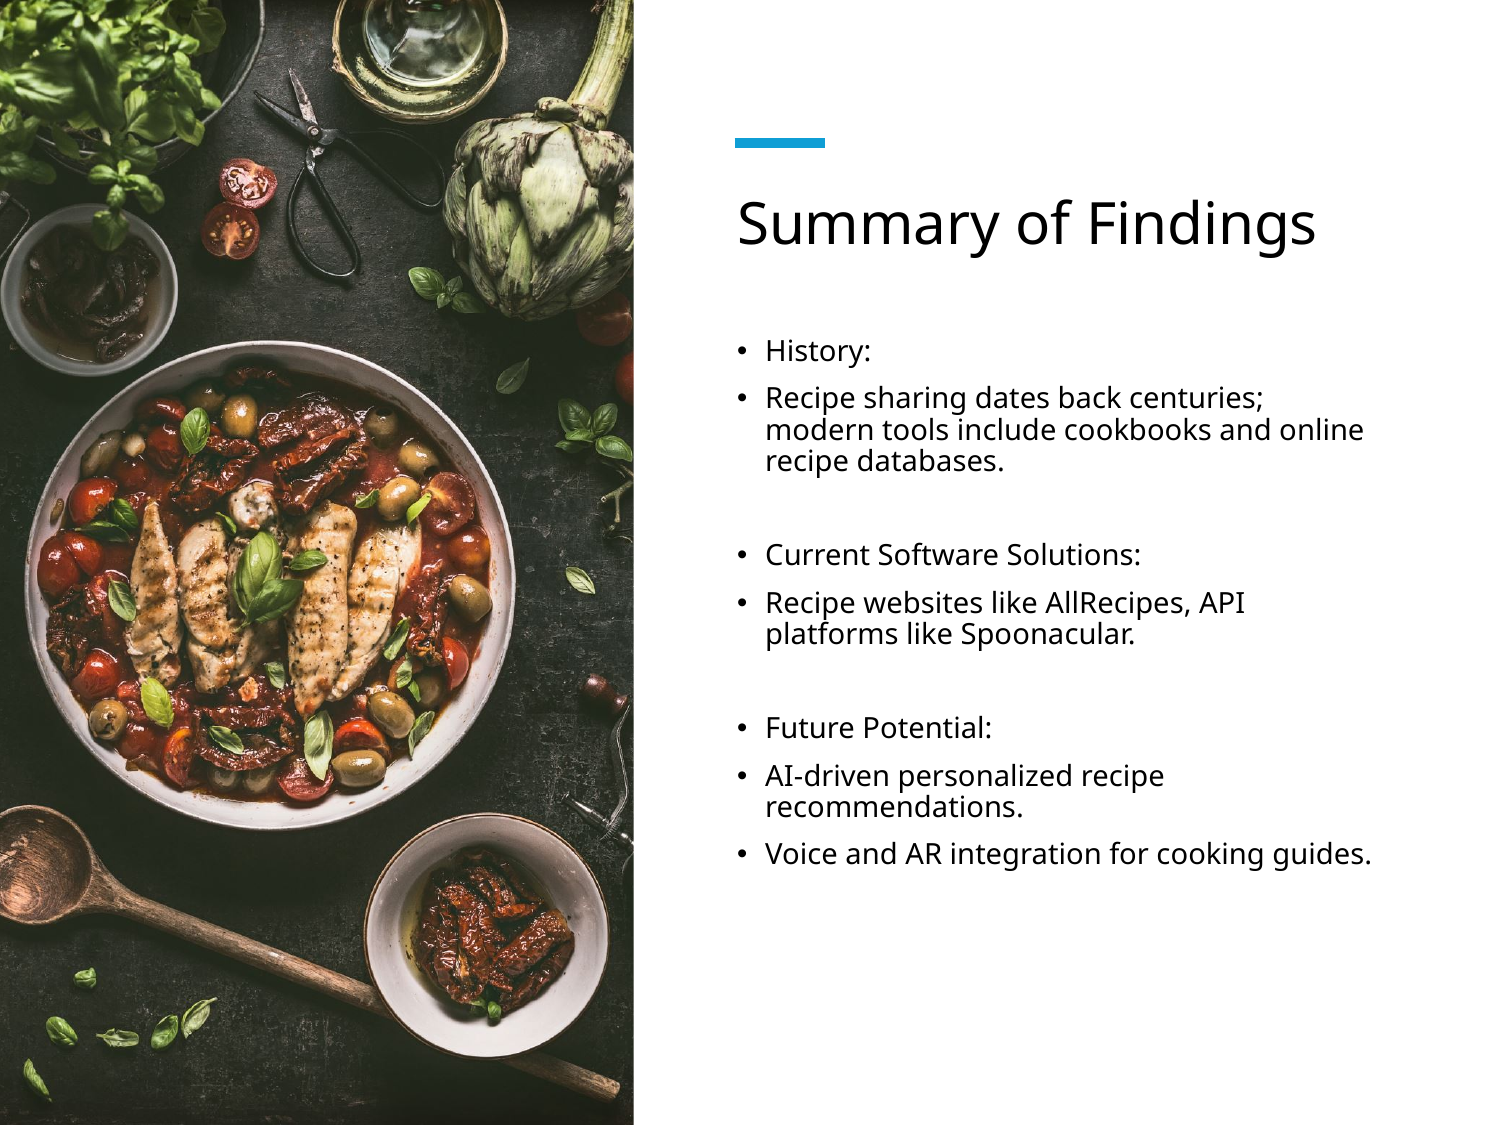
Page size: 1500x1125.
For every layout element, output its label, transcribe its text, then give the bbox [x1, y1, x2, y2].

title Summary of Findings [722, 186, 1392, 328]
picture [0, 0, 635, 1125]
list History: Recipe sharing dates back centuries; modern tools include cookbooks and online recipe databases. Current Software Solutions: Recipe websites like AllRecipes, API platforms like Spoonacular. Future Potential: AI-driven personalized recipe recommendations. Voice and AR integration for cooking guides. [722, 328, 1392, 918]
